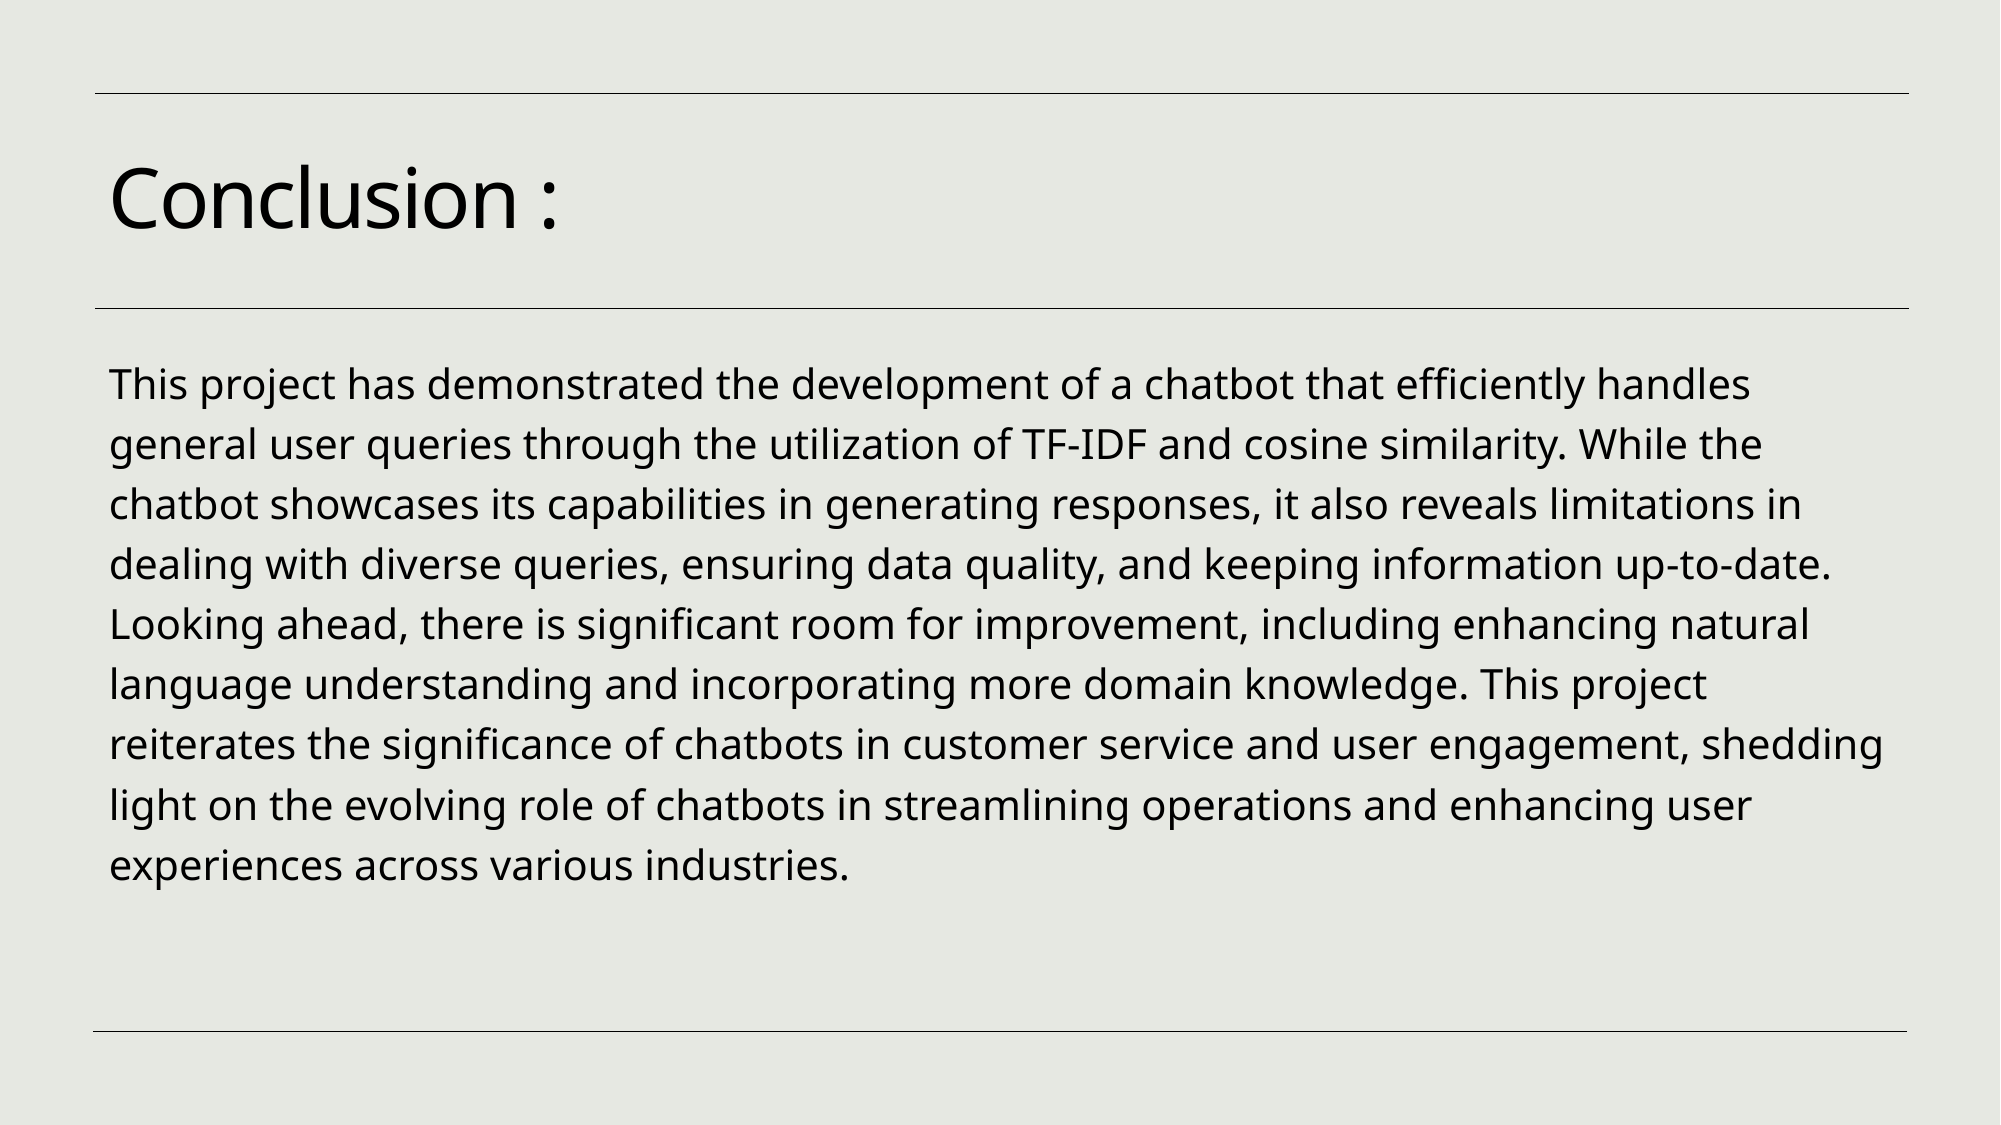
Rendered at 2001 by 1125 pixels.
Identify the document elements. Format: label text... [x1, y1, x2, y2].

list This project has demonstrated the development of a chatbot that efficiently handles general user queries through the utilization of TF-IDF and cosine similarity. While the chatbot showcases its capabilities in generating responses, it also reveals limitations in dealing with diverse queries, ensuring data quality, and keeping information up-to-date. Looking ahead, there is significant room for improvement, including enhancing natural language understanding and incorporating more domain knowledge. This project reiterates the significance of chatbots in customer service and user engagement, shedding light on the evolving role of chatbots in streamlining operations and enhancing user experiences across various industries. [93, 340, 1908, 983]
title Conclusion : [93, 113, 1907, 291]
